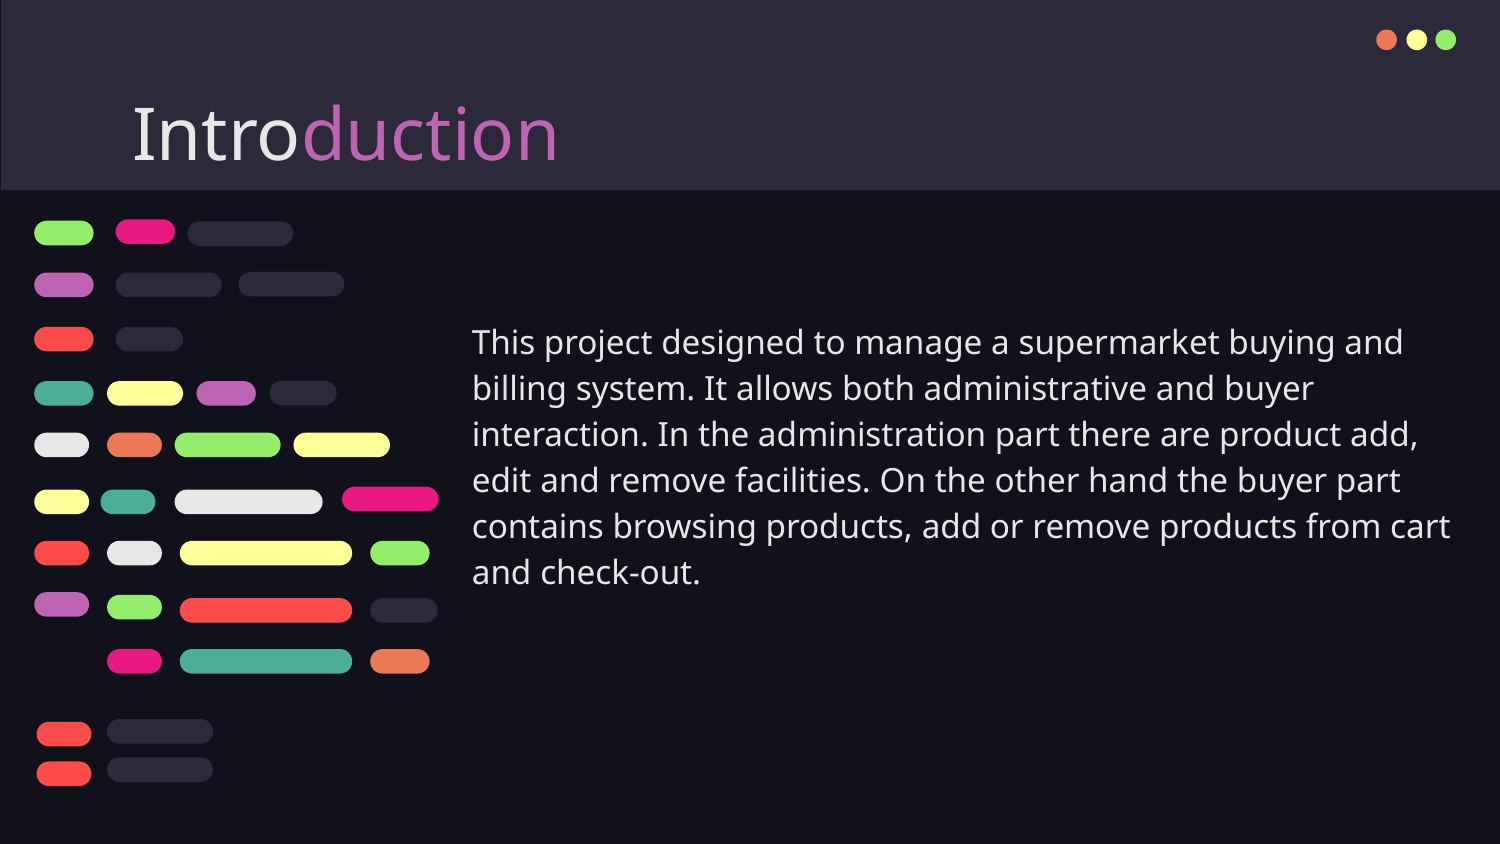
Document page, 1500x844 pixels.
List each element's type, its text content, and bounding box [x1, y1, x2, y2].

title Introduction [116, 72, 1382, 167]
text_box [33, 219, 439, 787]
subtitle This project designed to manage a supermarket buying and billing system. It allows both administrative and buyer interaction. In the administration part there are product add, edit and remove facilities. On the other hand the buyer part contains browsing products, add or remove products from cart and check-out. [456, 300, 1500, 731]
